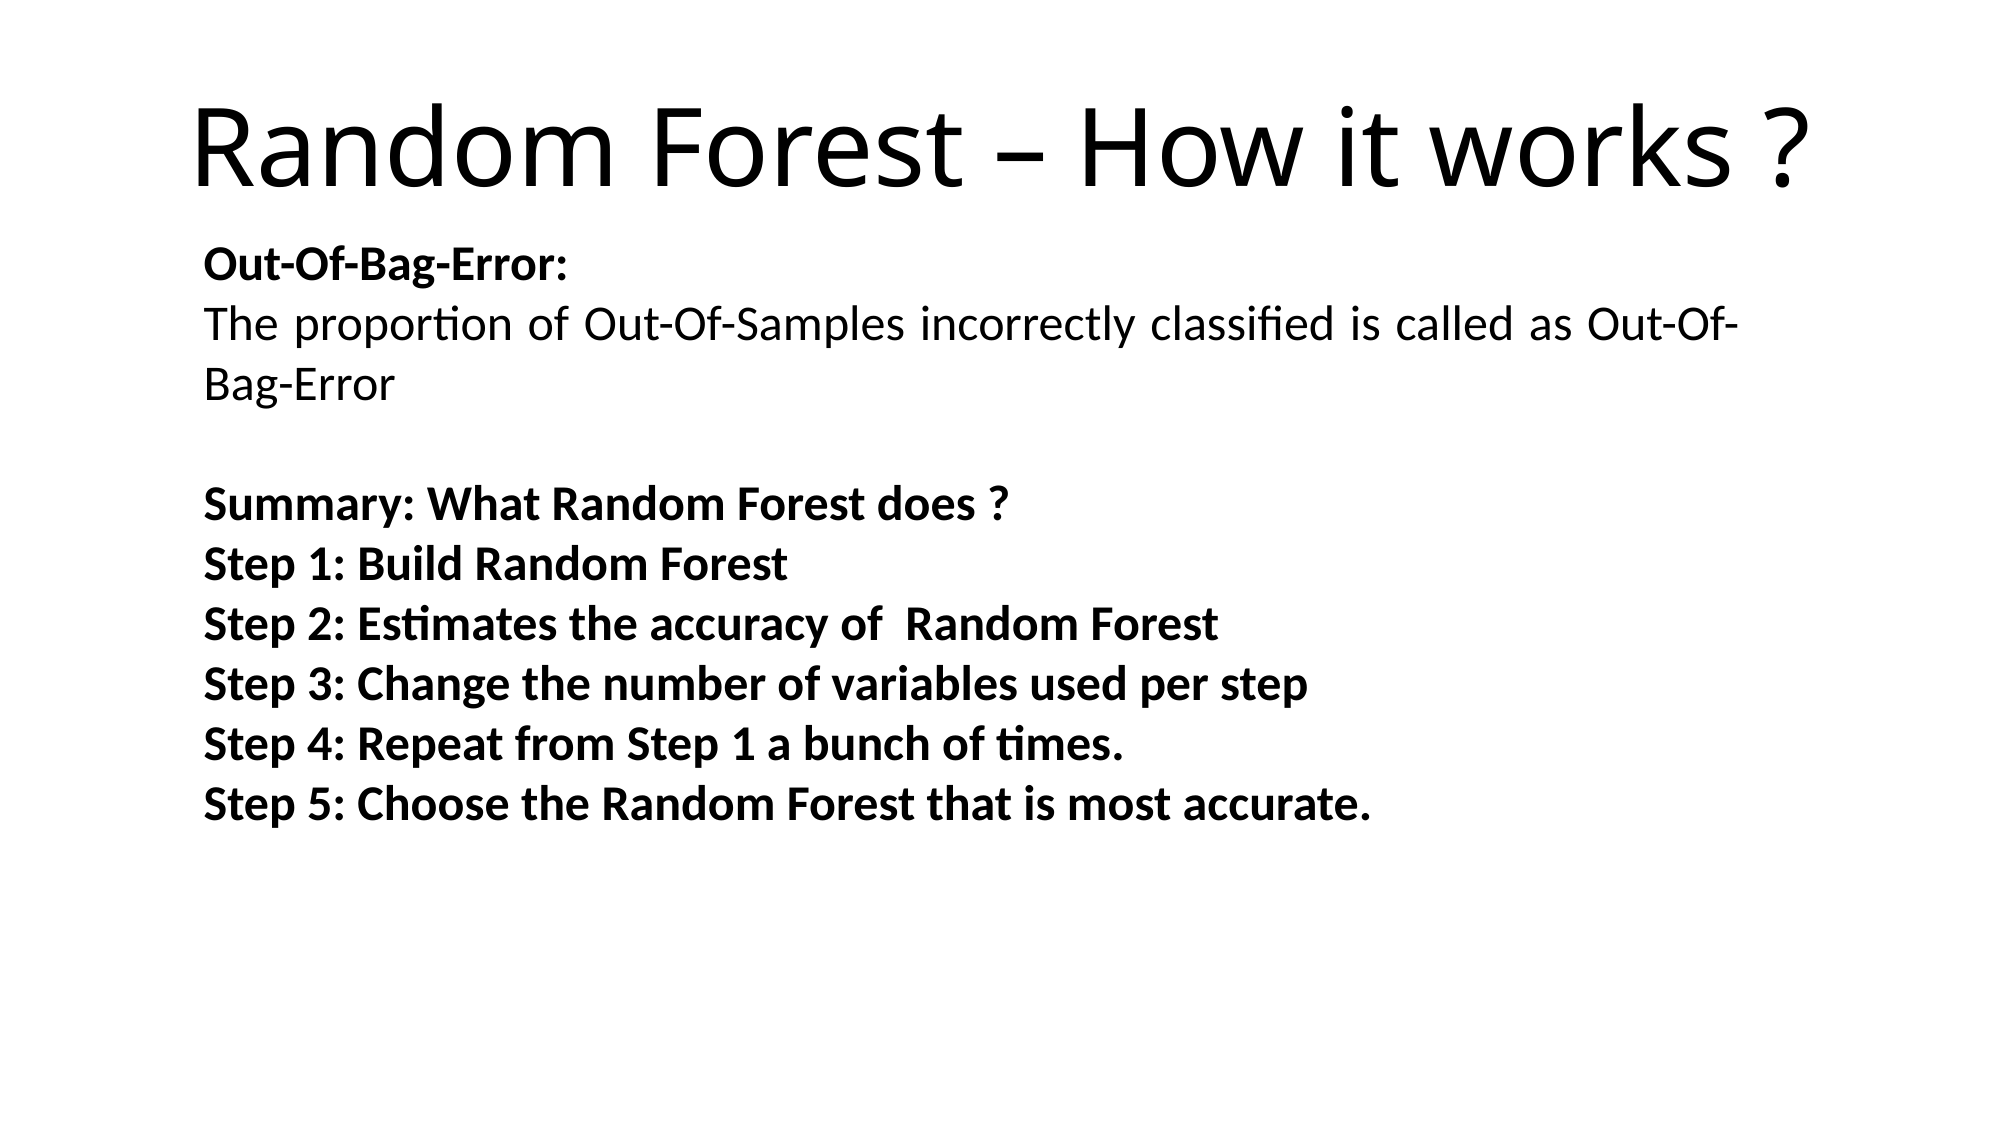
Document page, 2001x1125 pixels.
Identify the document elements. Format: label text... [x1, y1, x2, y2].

text_box Out-Of-Bag-Error: The proportion of Out-Of-Samples incorrectly classified is called as Out-Of-Bag-Error Summary: What Random Forest does ? Step 1: Build Random Forest Step 2: Estimates the accuracy of Random Forest Step 3: Change the number of variables used per step Step 4: Repeat from Step 1 a bunch of times. Step 5: Choose the Random Forest that is most accurate. [188, 223, 1755, 884]
text_box Random Forest – How it works ? [137, 59, 1863, 218]
